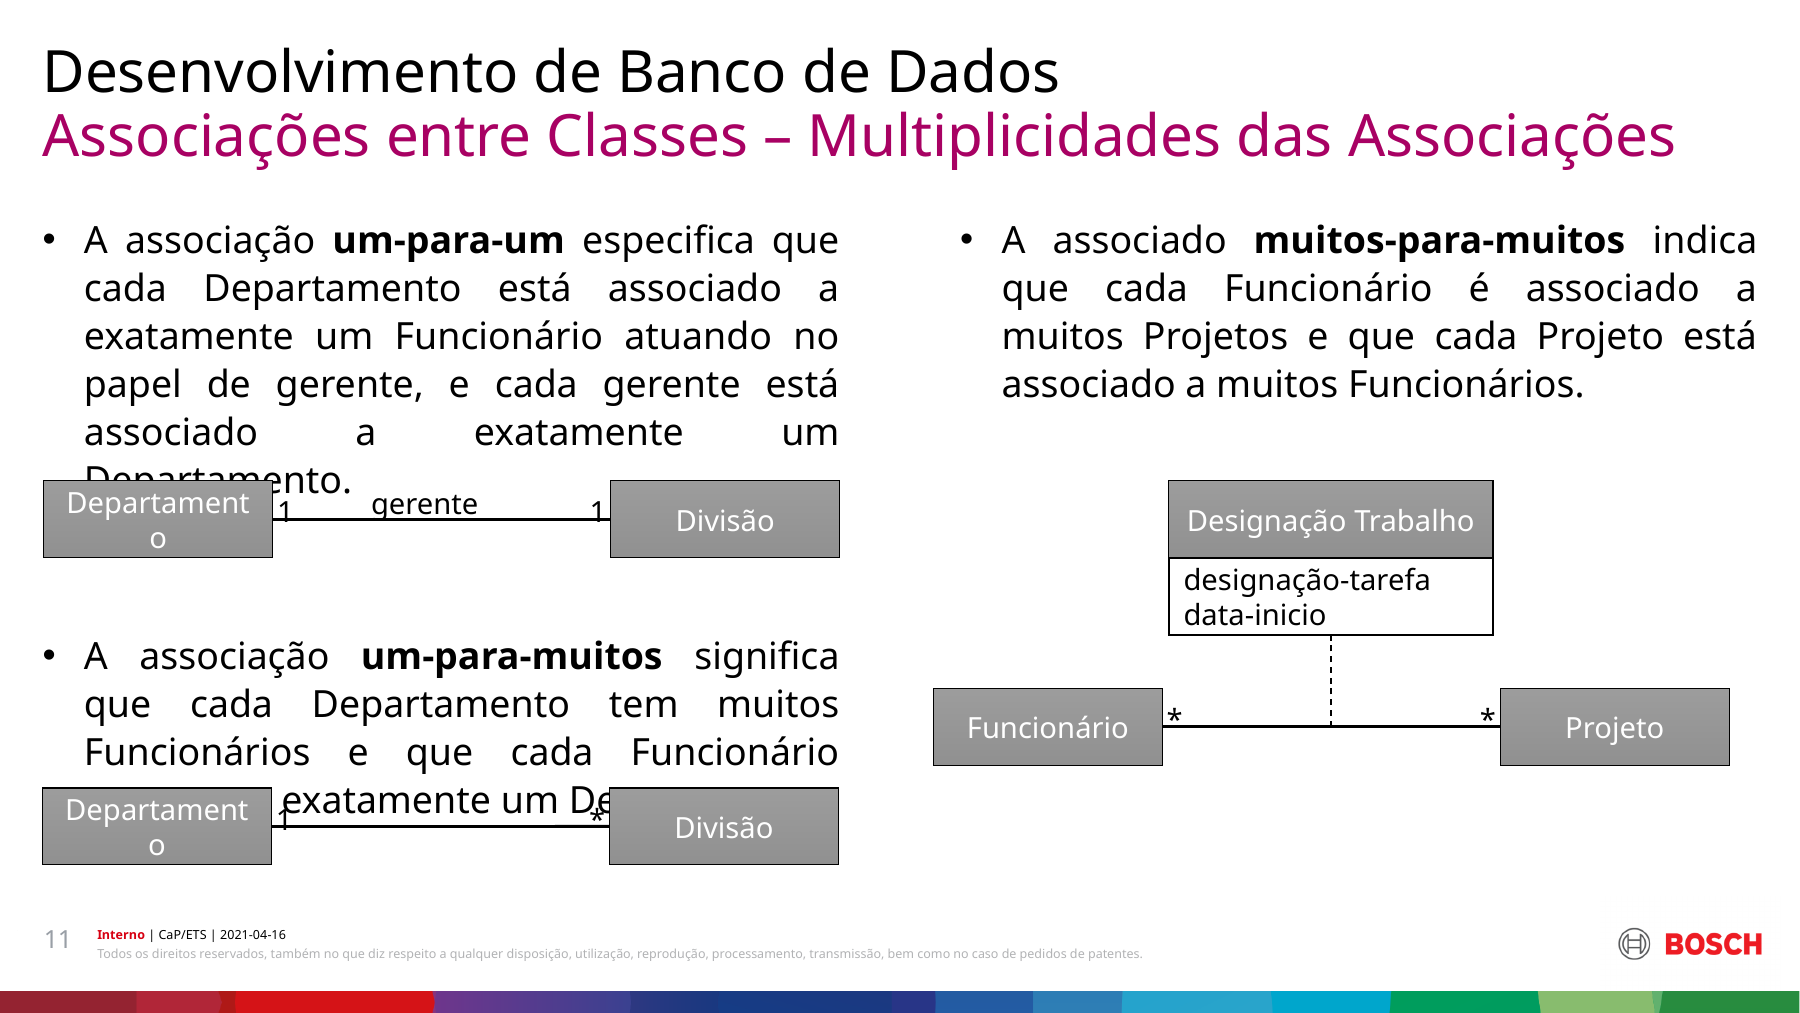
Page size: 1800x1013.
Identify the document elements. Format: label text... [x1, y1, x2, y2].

picture [1390, 896, 1800, 1013]
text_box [42, 787, 839, 865]
picture [0, 905, 1272, 1013]
list A associado muitos-para-muitos indica que cada Funcionário é associado a muitos Projetos e que cada Projeto está associado a muitos Funcionários. [960, 212, 1758, 897]
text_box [933, 480, 1730, 766]
slide_number 11 [43, 923, 92, 991]
title Associações entre Classes – Multiplicidades das Associações [42, 106, 1757, 171]
list Desenvolvimento de Banco de Dados [42, 42, 1757, 106]
list A associação um-para-um especifica que cada Departamento está associado a exatamente um Funcionário atuando no papel de gerente, e cada gerente está associado a exatamente um Departamento. A associação um-para-muitos significa que cada Departamento tem muitos Funcionários e que cada Funcionário pertence a exatamente um Departamento. [42, 212, 840, 897]
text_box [43, 472, 840, 558]
